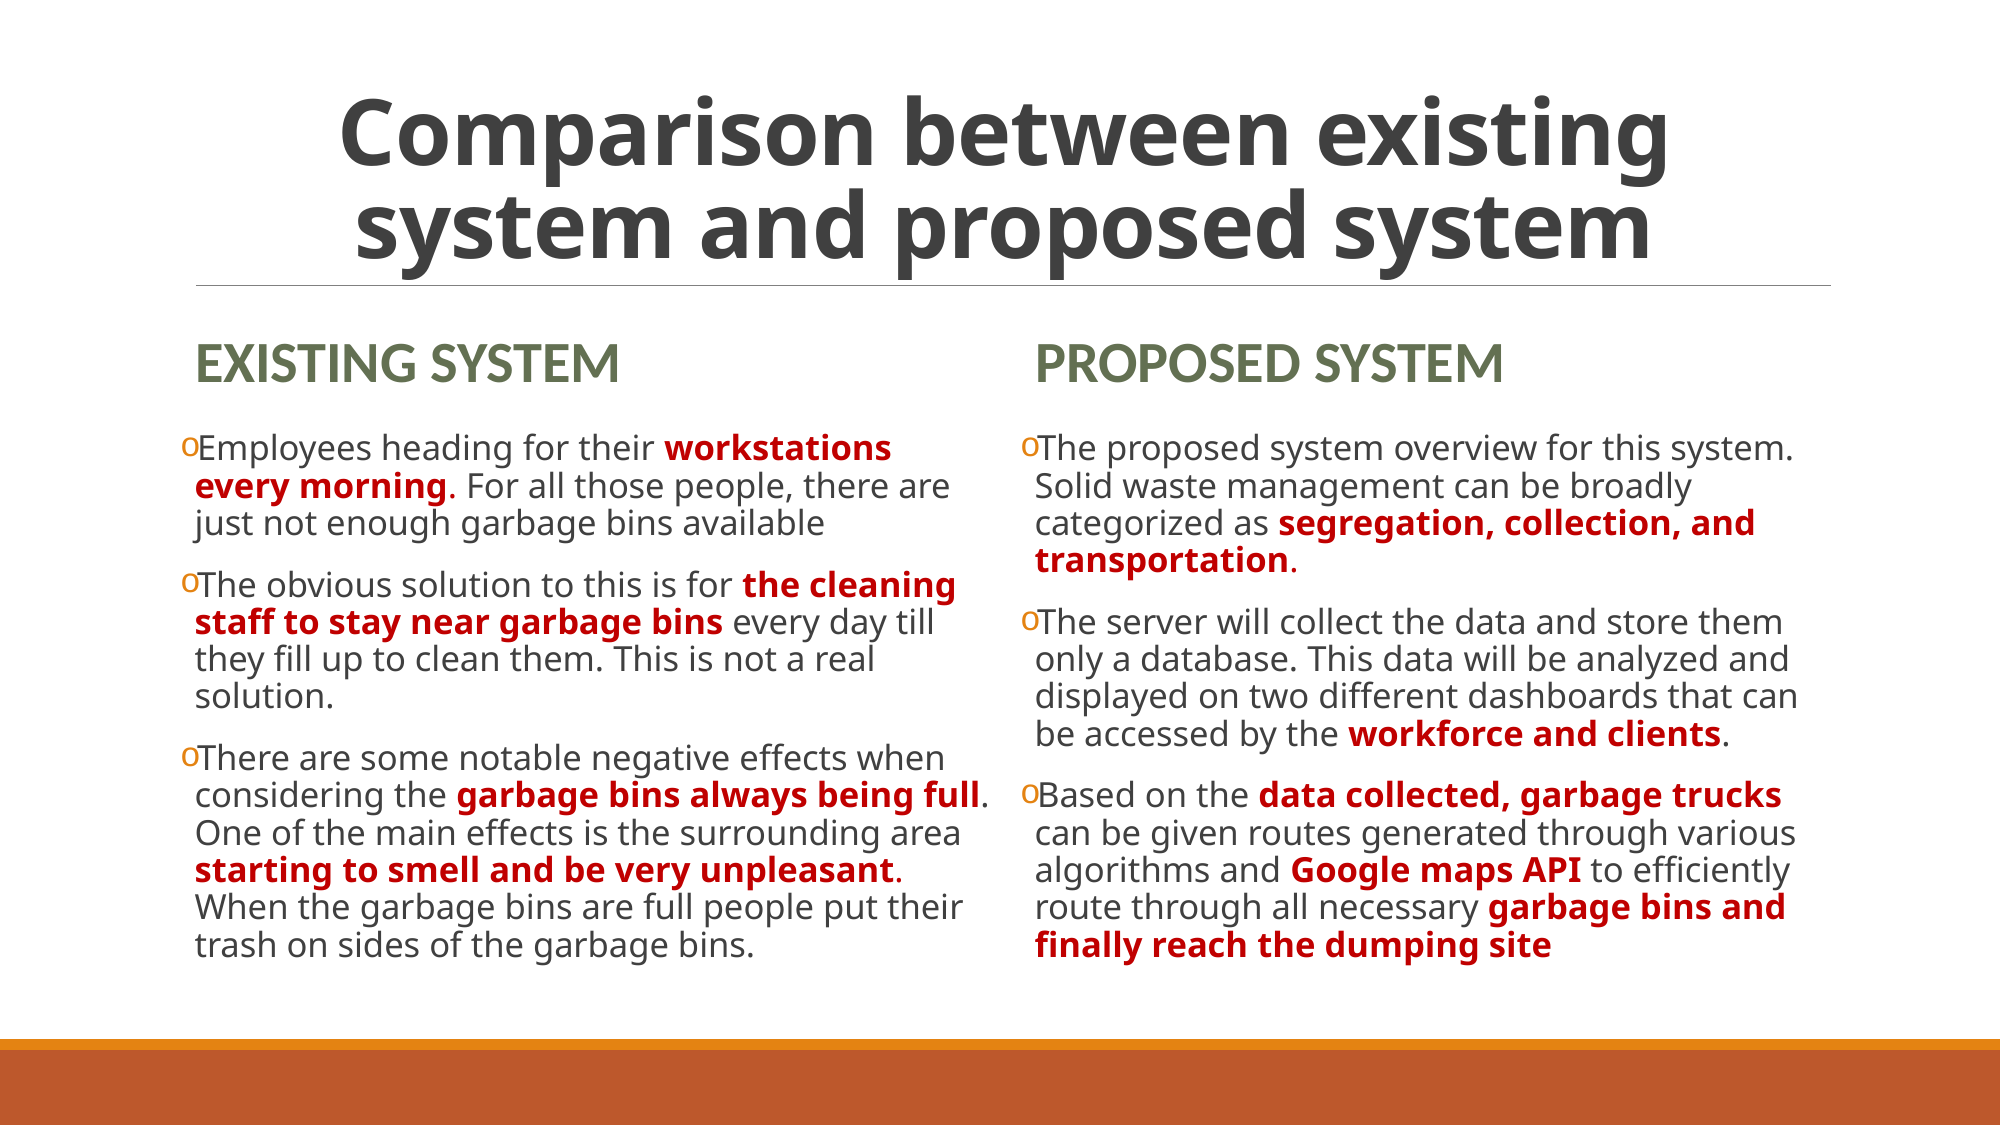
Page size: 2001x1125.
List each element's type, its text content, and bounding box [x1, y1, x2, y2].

list Employees heading for their workstations every morning. For all those people, there are just not enough garbage bins available The obvious solution to this is for the cleaning staff to stay near garbage bins every day till they fill up to clean them. This is not a real solution. There are some notable negative effects when considering the garbage bins always being full. One of the main effects is the surrounding area starting to smell and be very unpleasant. When the garbage bins are full people put their trash on sides of the garbage bins. [180, 423, 990, 978]
title Comparison between existing system and proposed system [180, 47, 1830, 285]
list EXISTING SYSTEM [180, 302, 990, 423]
list PROPOSED SYSTEM [1020, 302, 1830, 423]
list The proposed system overview for this system. Solid waste management can be broadly categorized as segregation, collection, and transportation. The server will collect the data and store them only a database. This data will be analyzed and displayed on two different dashboards that can be accessed by the workforce and clients. Based on the data collected, garbage trucks can be given routes generated through various algorithms and Google maps API to efficiently route through all necessary garbage bins and finally reach the dumping site [1020, 423, 1830, 978]
